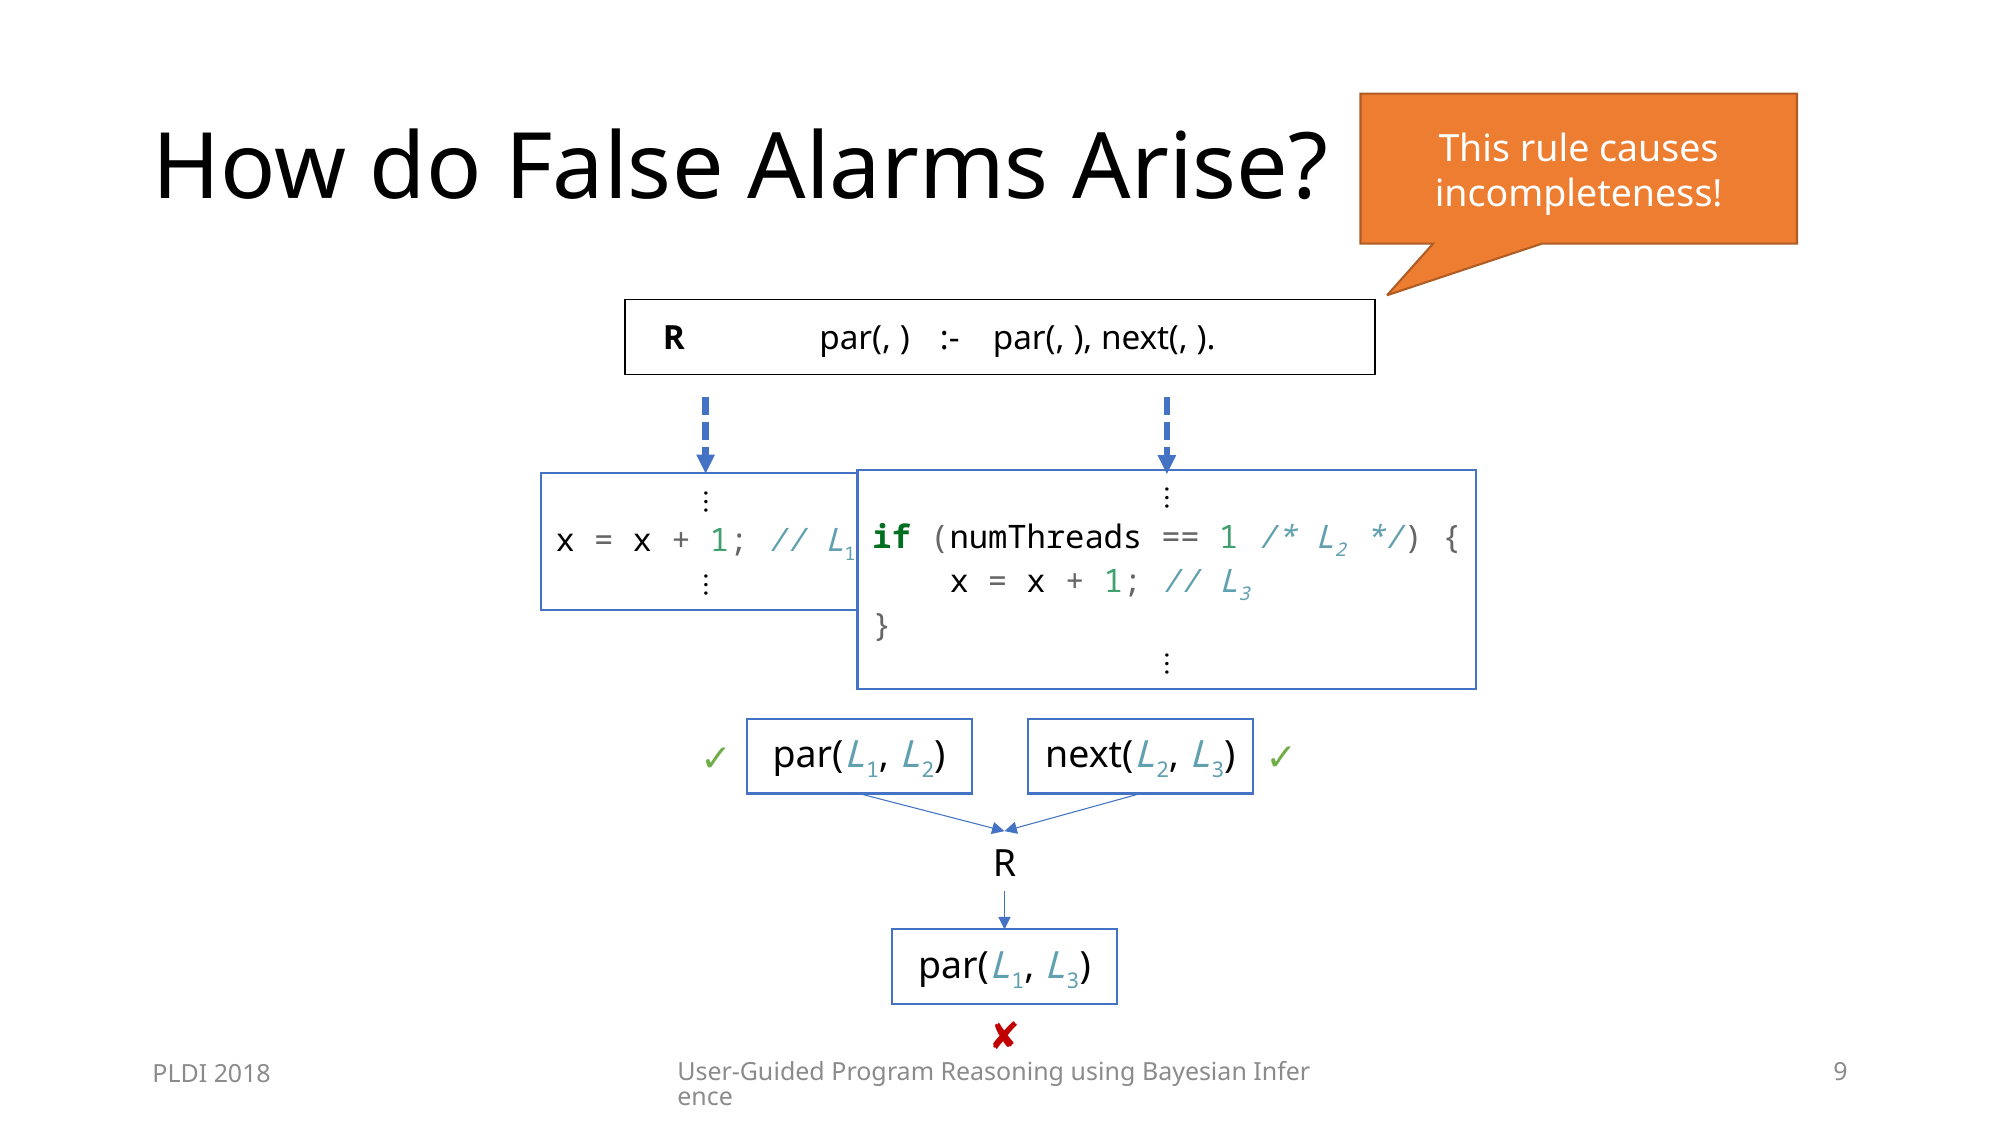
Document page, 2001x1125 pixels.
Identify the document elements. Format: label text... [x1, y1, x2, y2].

text_box ✓ [687, 723, 746, 789]
text_box ✓ [1254, 722, 1312, 788]
title How do False Alarms Arise? [137, 59, 1863, 278]
slide_number PLDI 2018 [137, 1042, 588, 1103]
text_box This rule causes incompleteness! [1359, 92, 1799, 297]
footer User-Guided Program Reasoning using Bayesian Inference [662, 1042, 1338, 1103]
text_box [548, 396, 1457, 685]
text_box ✘ [973, 1005, 1036, 1065]
slide_number 9 [1412, 1042, 1863, 1103]
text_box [746, 718, 1253, 1005]
